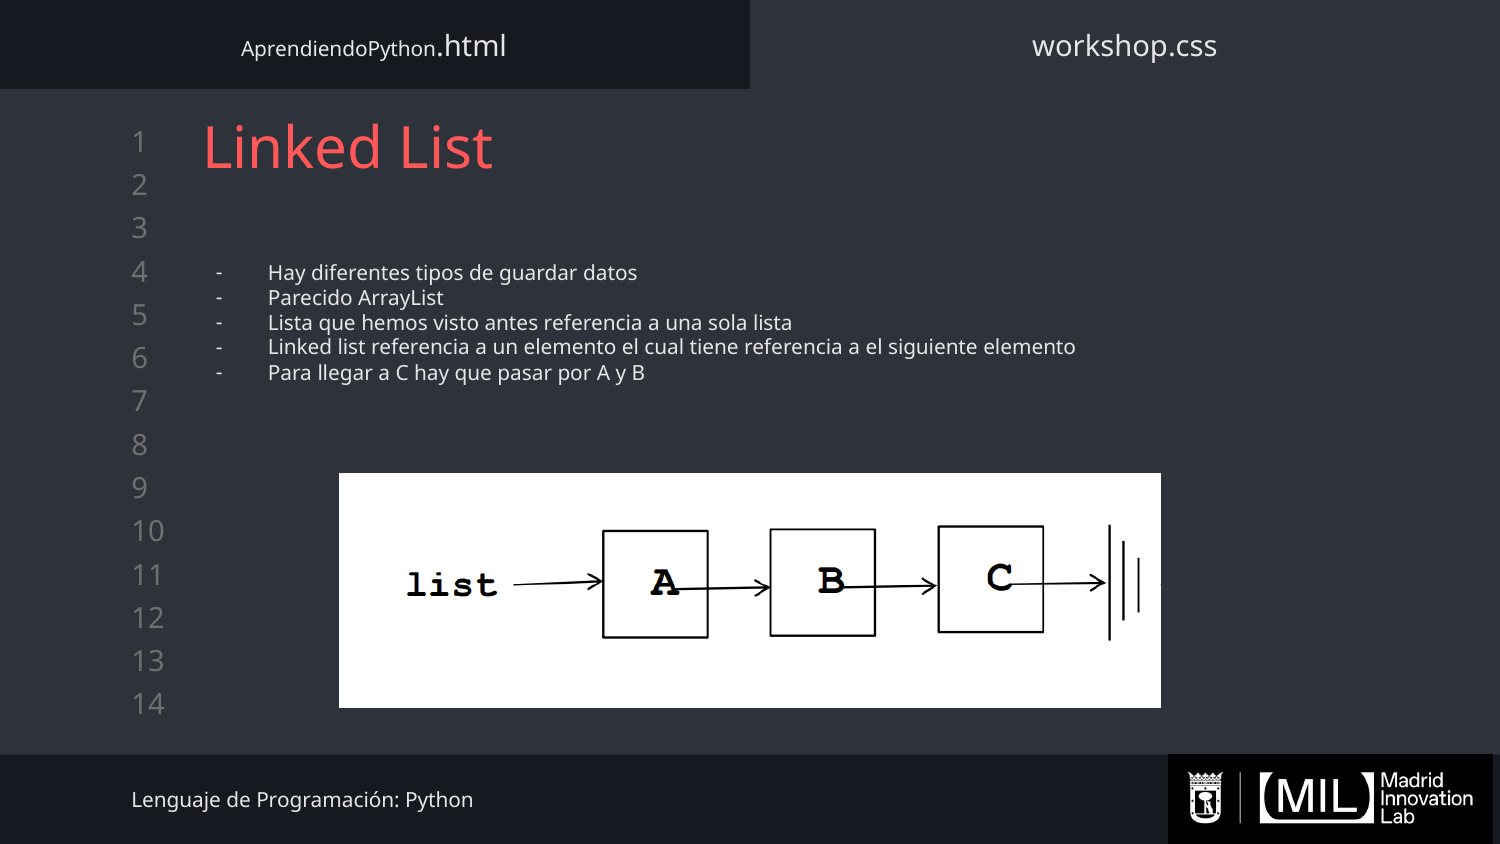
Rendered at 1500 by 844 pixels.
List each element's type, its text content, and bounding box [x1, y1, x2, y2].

text_box [0, 0, 493, 66]
title Linked List [187, 95, 1384, 185]
picture [1167, 754, 1494, 844]
list Hay diferentes tipos de guardar datos Parecido ArrayList Lista que hemos visto antes referencia a una sola lista Linked list referencia a un elemento el cual tiene referencia a el siguiente elemento Para llegar a C hay que pasar por A y B [177, 314, 1275, 676]
subtitle workshop.css [750, 15, 1500, 74]
subtitle AprendiendoPython.html [0, 15, 749, 74]
picture [339, 473, 1161, 708]
subtitle Lenguaje de Programación: Python [116, 770, 915, 829]
